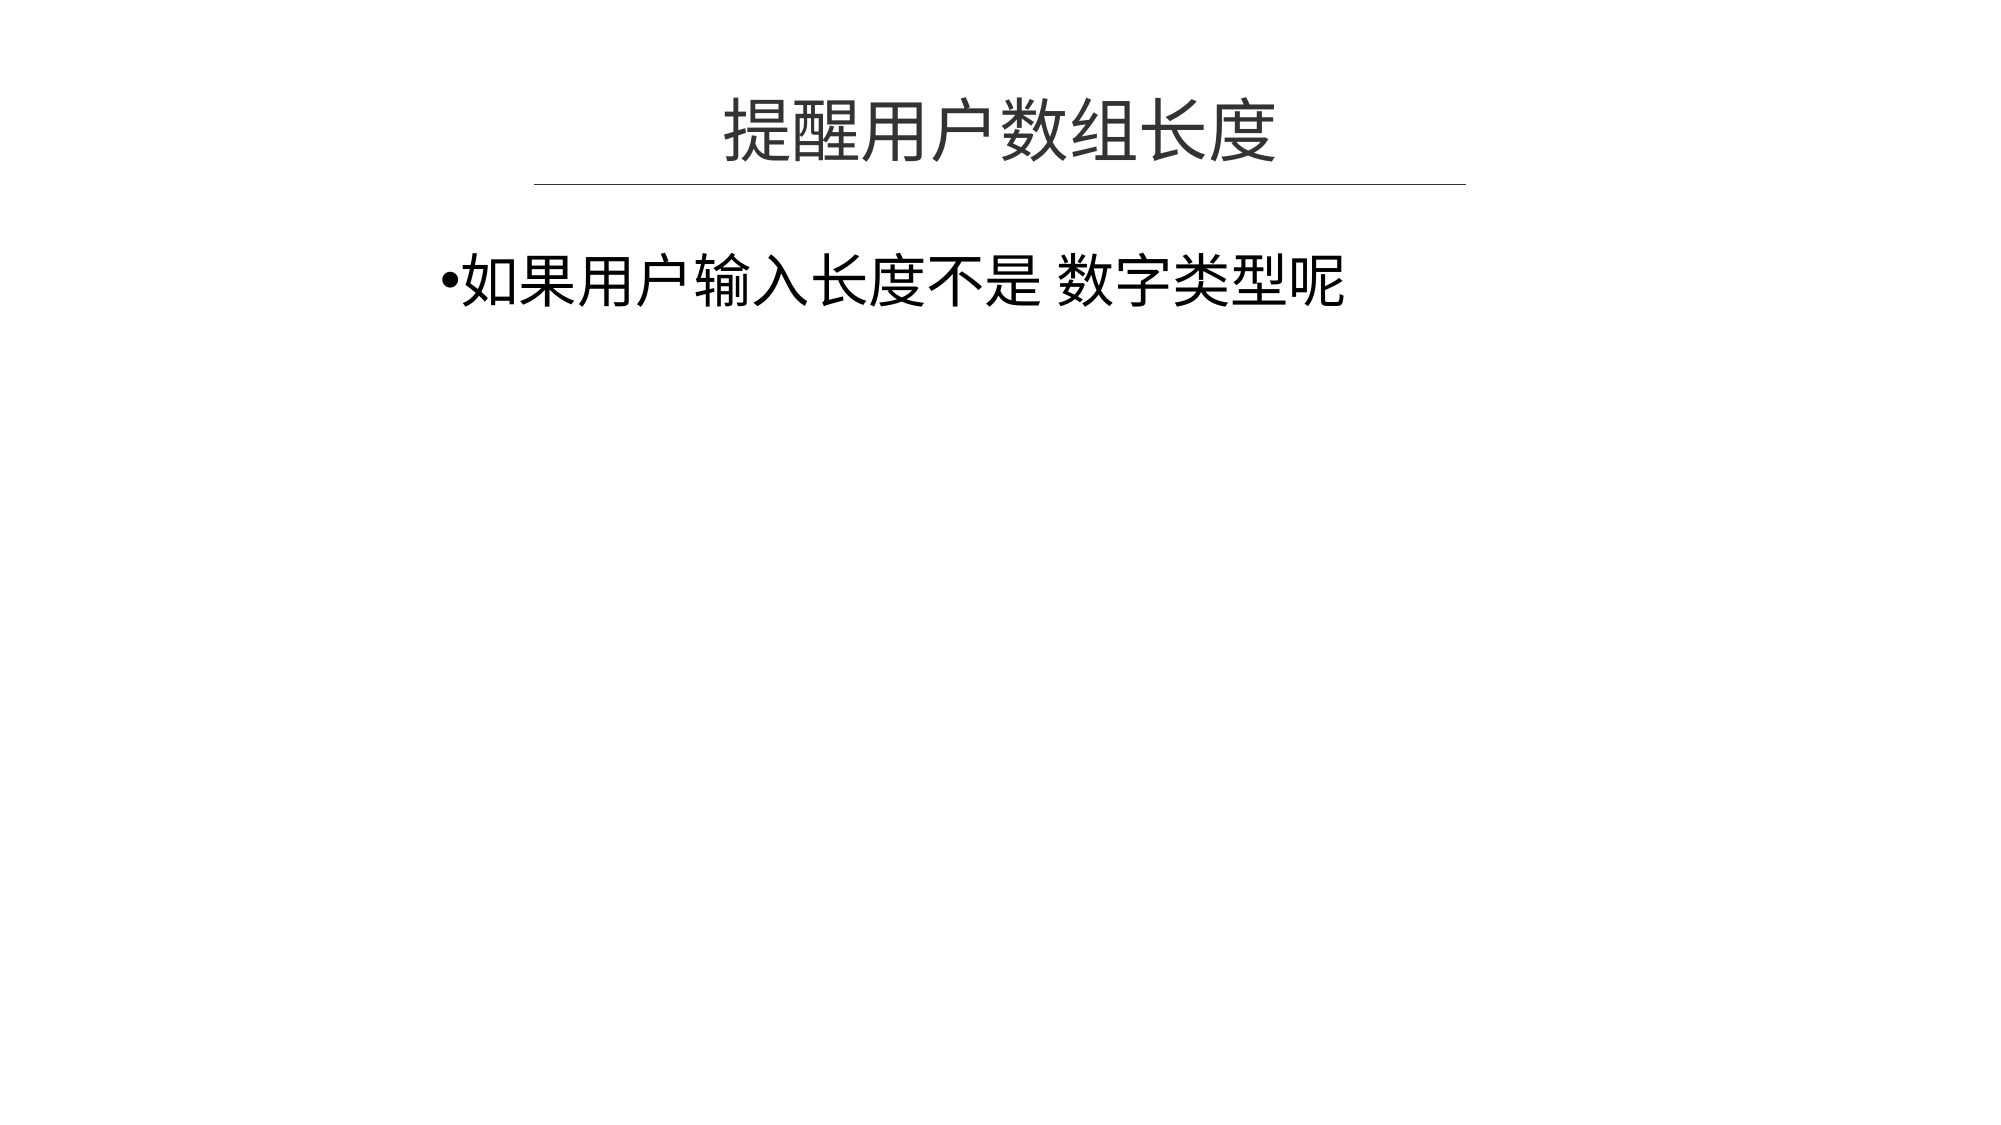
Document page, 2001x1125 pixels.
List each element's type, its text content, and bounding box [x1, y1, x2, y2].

text_box 如果用户输入长度不是 数字类型呢 [425, 201, 1573, 322]
text_box 提醒用户数组长度 [629, 80, 1371, 179]
